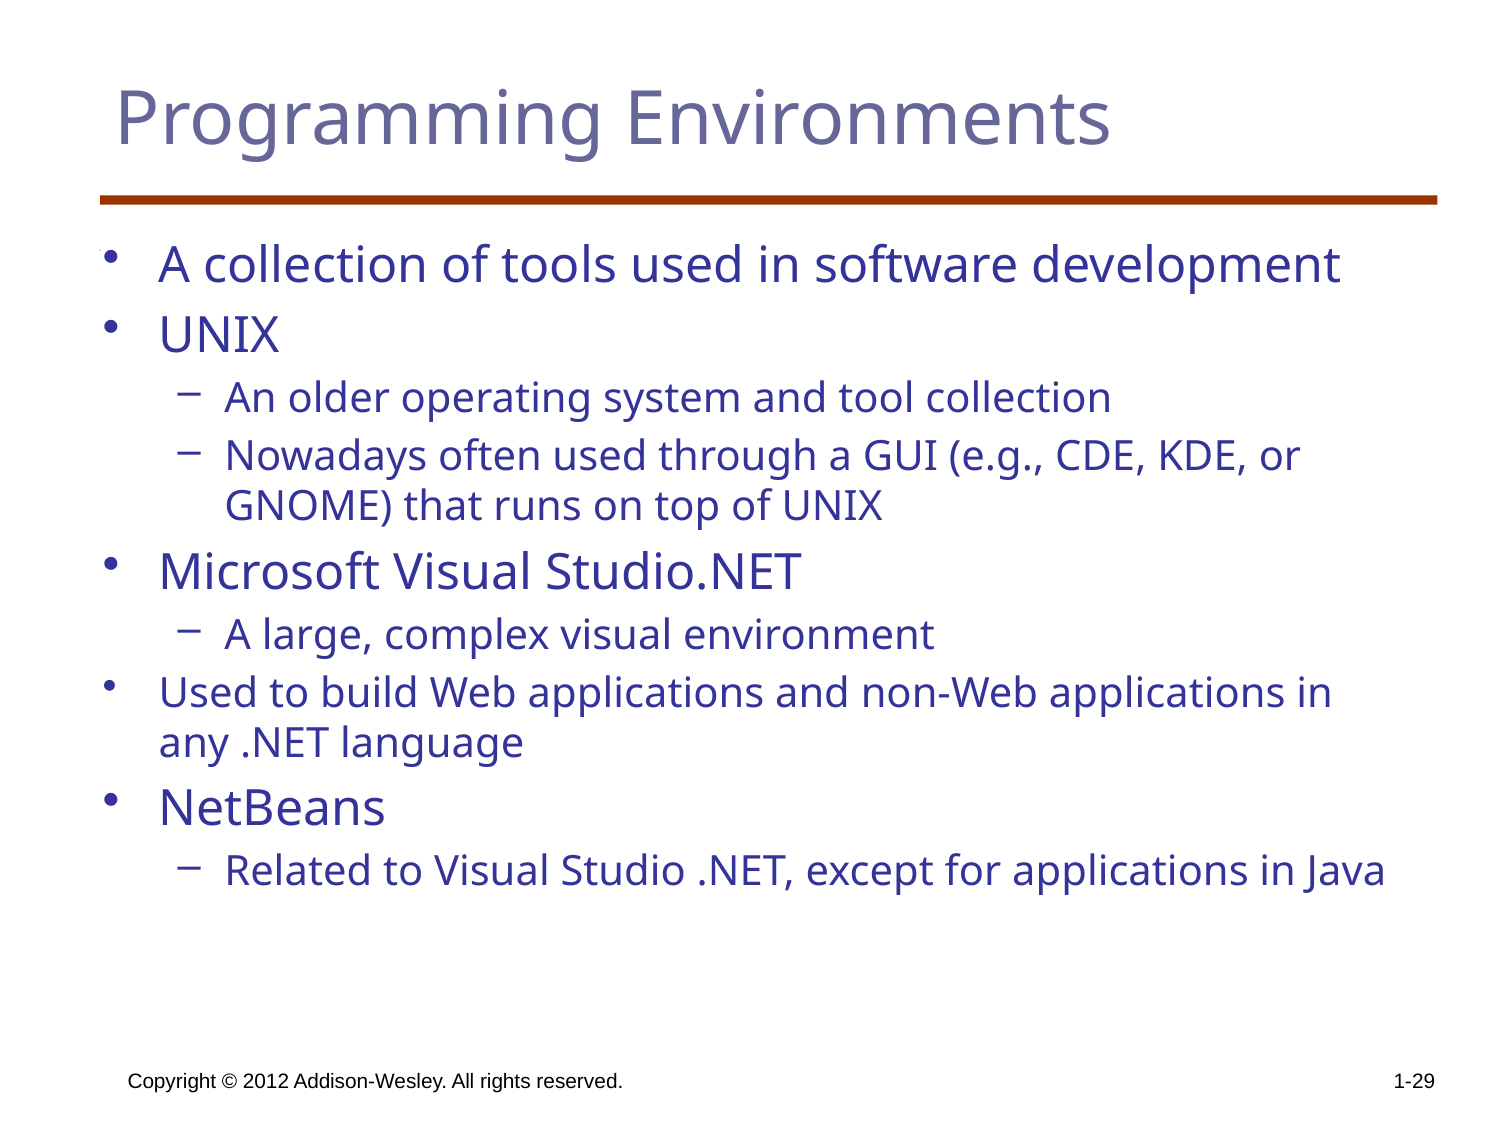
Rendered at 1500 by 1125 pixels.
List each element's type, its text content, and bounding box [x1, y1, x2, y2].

title Programming Environments [99, 62, 1438, 250]
list A collection of tools used in software development UNIX An older operating system and tool collection Nowadays often used through a GUI (e.g., CDE, KDE, or GNOME) that runs on top of UNIX Microsoft Visual Studio.NET A large, complex visual environment Used to build Web applications and non-Web applications in any .NET language NetBeans Related to Visual Studio .NET, except for applications in Java [87, 224, 1425, 1025]
footer Copyright © 2012 Addison-Wesley. All rights reserved. [112, 1025, 801, 1101]
slide_number 1-29 [1137, 1024, 1451, 1101]
